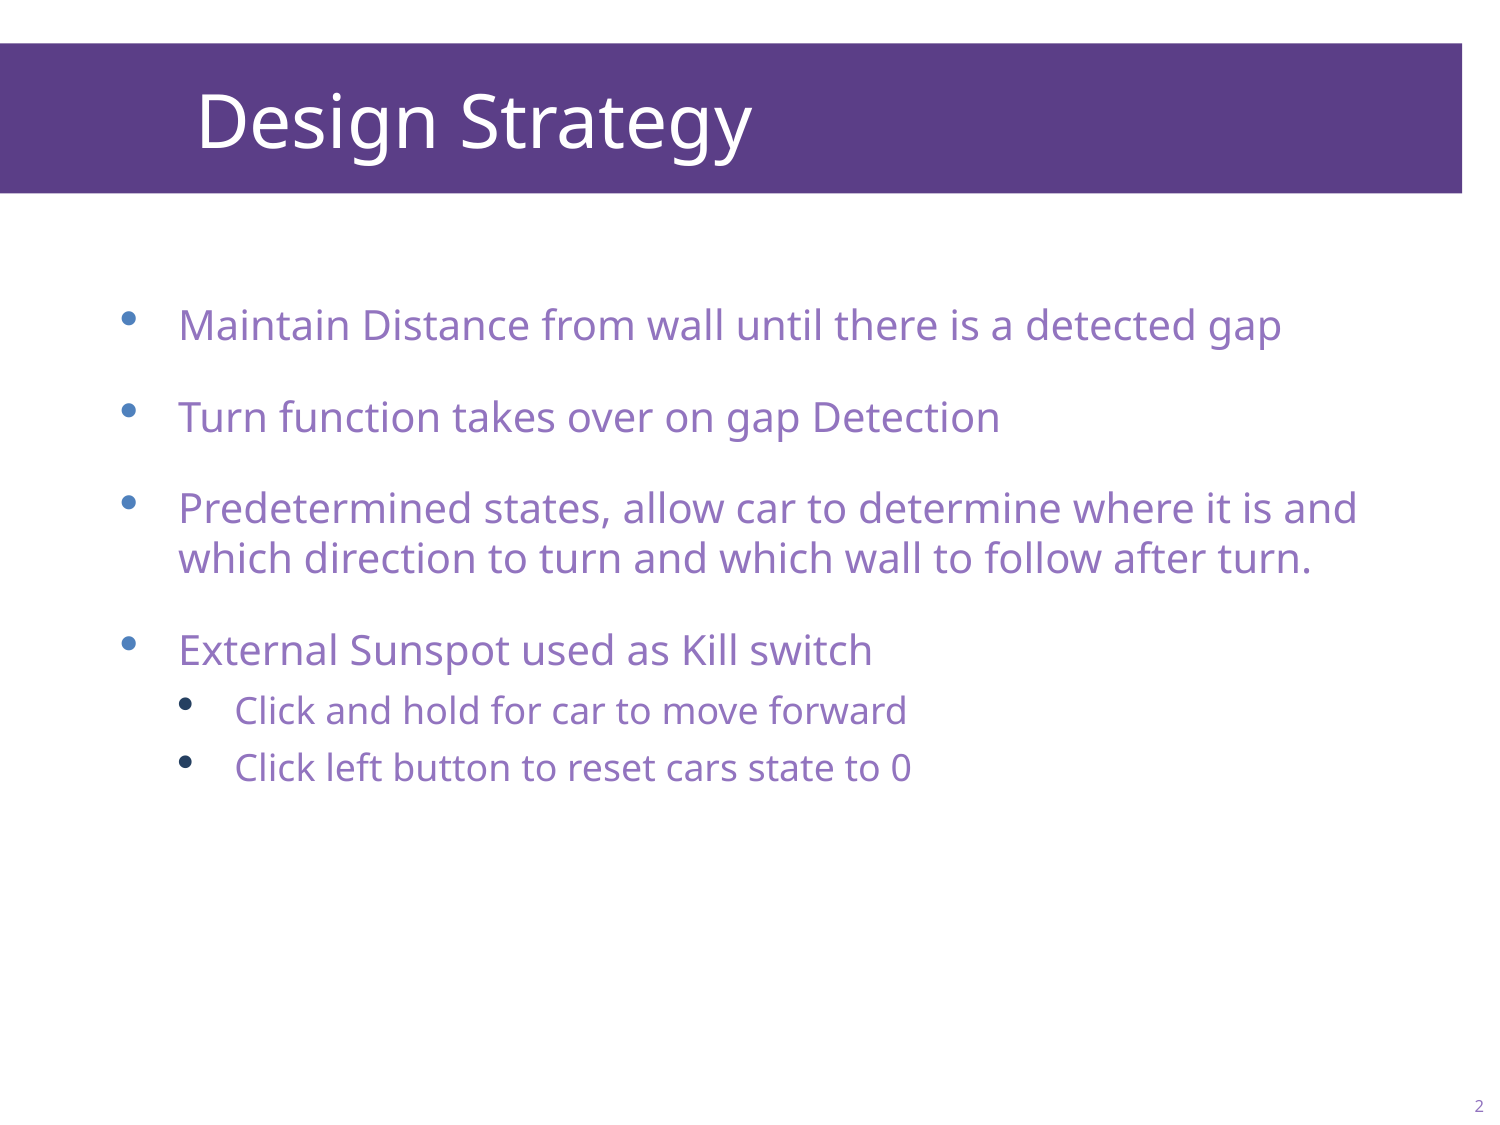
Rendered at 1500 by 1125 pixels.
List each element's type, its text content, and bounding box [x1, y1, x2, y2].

list Maintain Distance from wall until there is a detected gap Turn function takes over on gap Detection Predetermined states, allow car to determine where it is and which direction to turn and which wall to follow after turn. External Sunspot used as Kill switch Click and hold for car to move forward Click left button to reset cars state to 0 [106, 291, 1442, 1078]
title Design Strategy [0, 43, 1463, 194]
slide_number 2 [1441, 1077, 1500, 1125]
